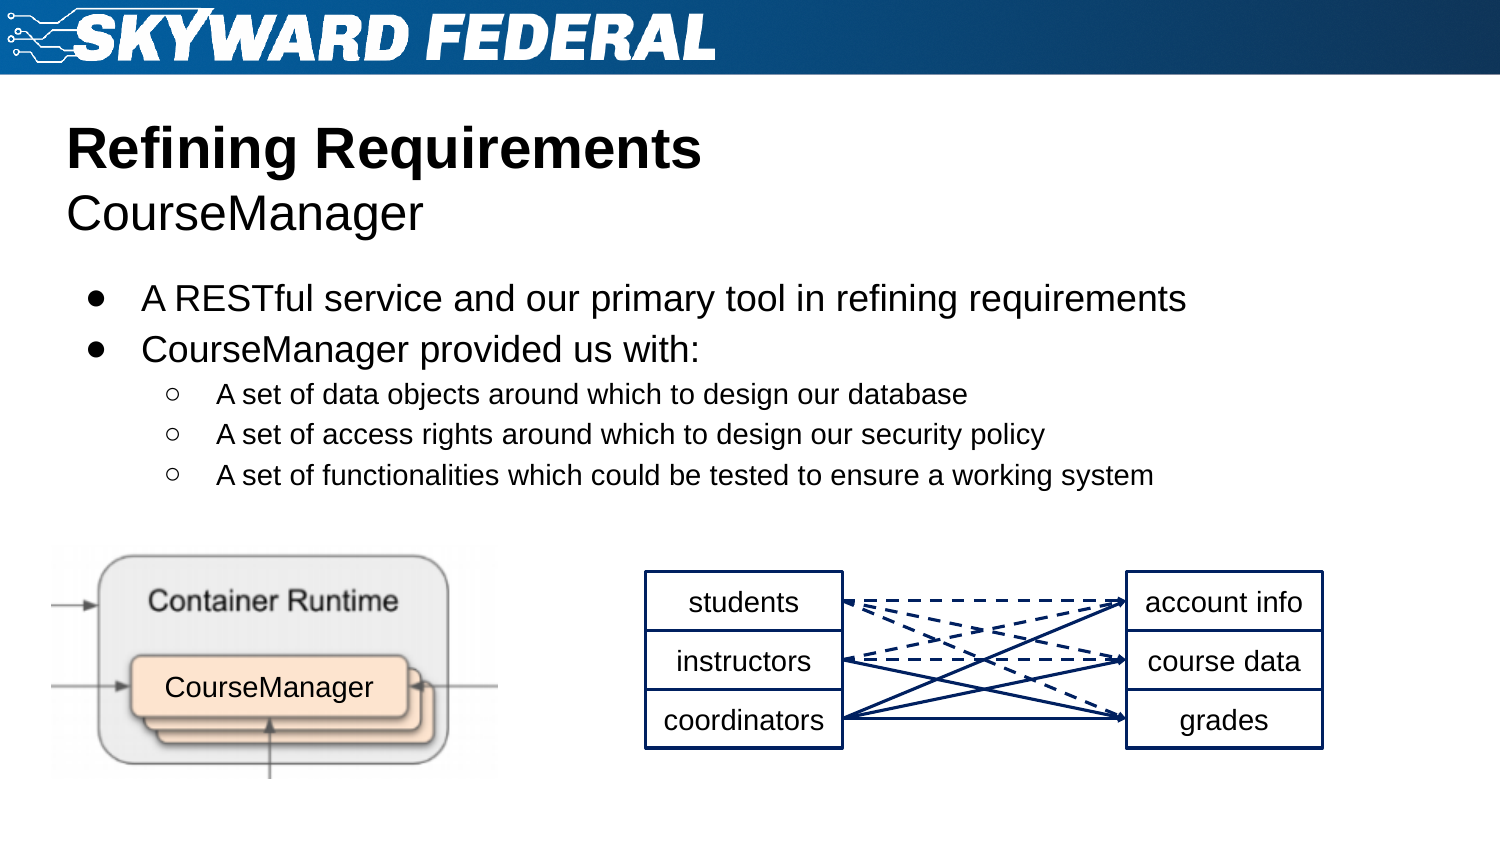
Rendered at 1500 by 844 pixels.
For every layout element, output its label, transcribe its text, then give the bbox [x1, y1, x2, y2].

text_box students [645, 571, 843, 630]
text_box course data [1132, 630, 1323, 689]
text_box account info [1126, 571, 1323, 630]
text_box instructors [645, 630, 835, 689]
text_box grades [1126, 689, 1323, 749]
title Refining Requirements CourseManager [51, 95, 1449, 239]
list A RESTful service and our primary tool in refining requirements CourseManager provided us with: A set of data objects around which to design our database A set of access rights around which to design our security policy A set of functionalities which could be tested to ensure a working system [51, 251, 1449, 533]
picture [0, 0, 1500, 844]
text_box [842, 600, 1127, 719]
text_box coordinators [645, 689, 843, 749]
